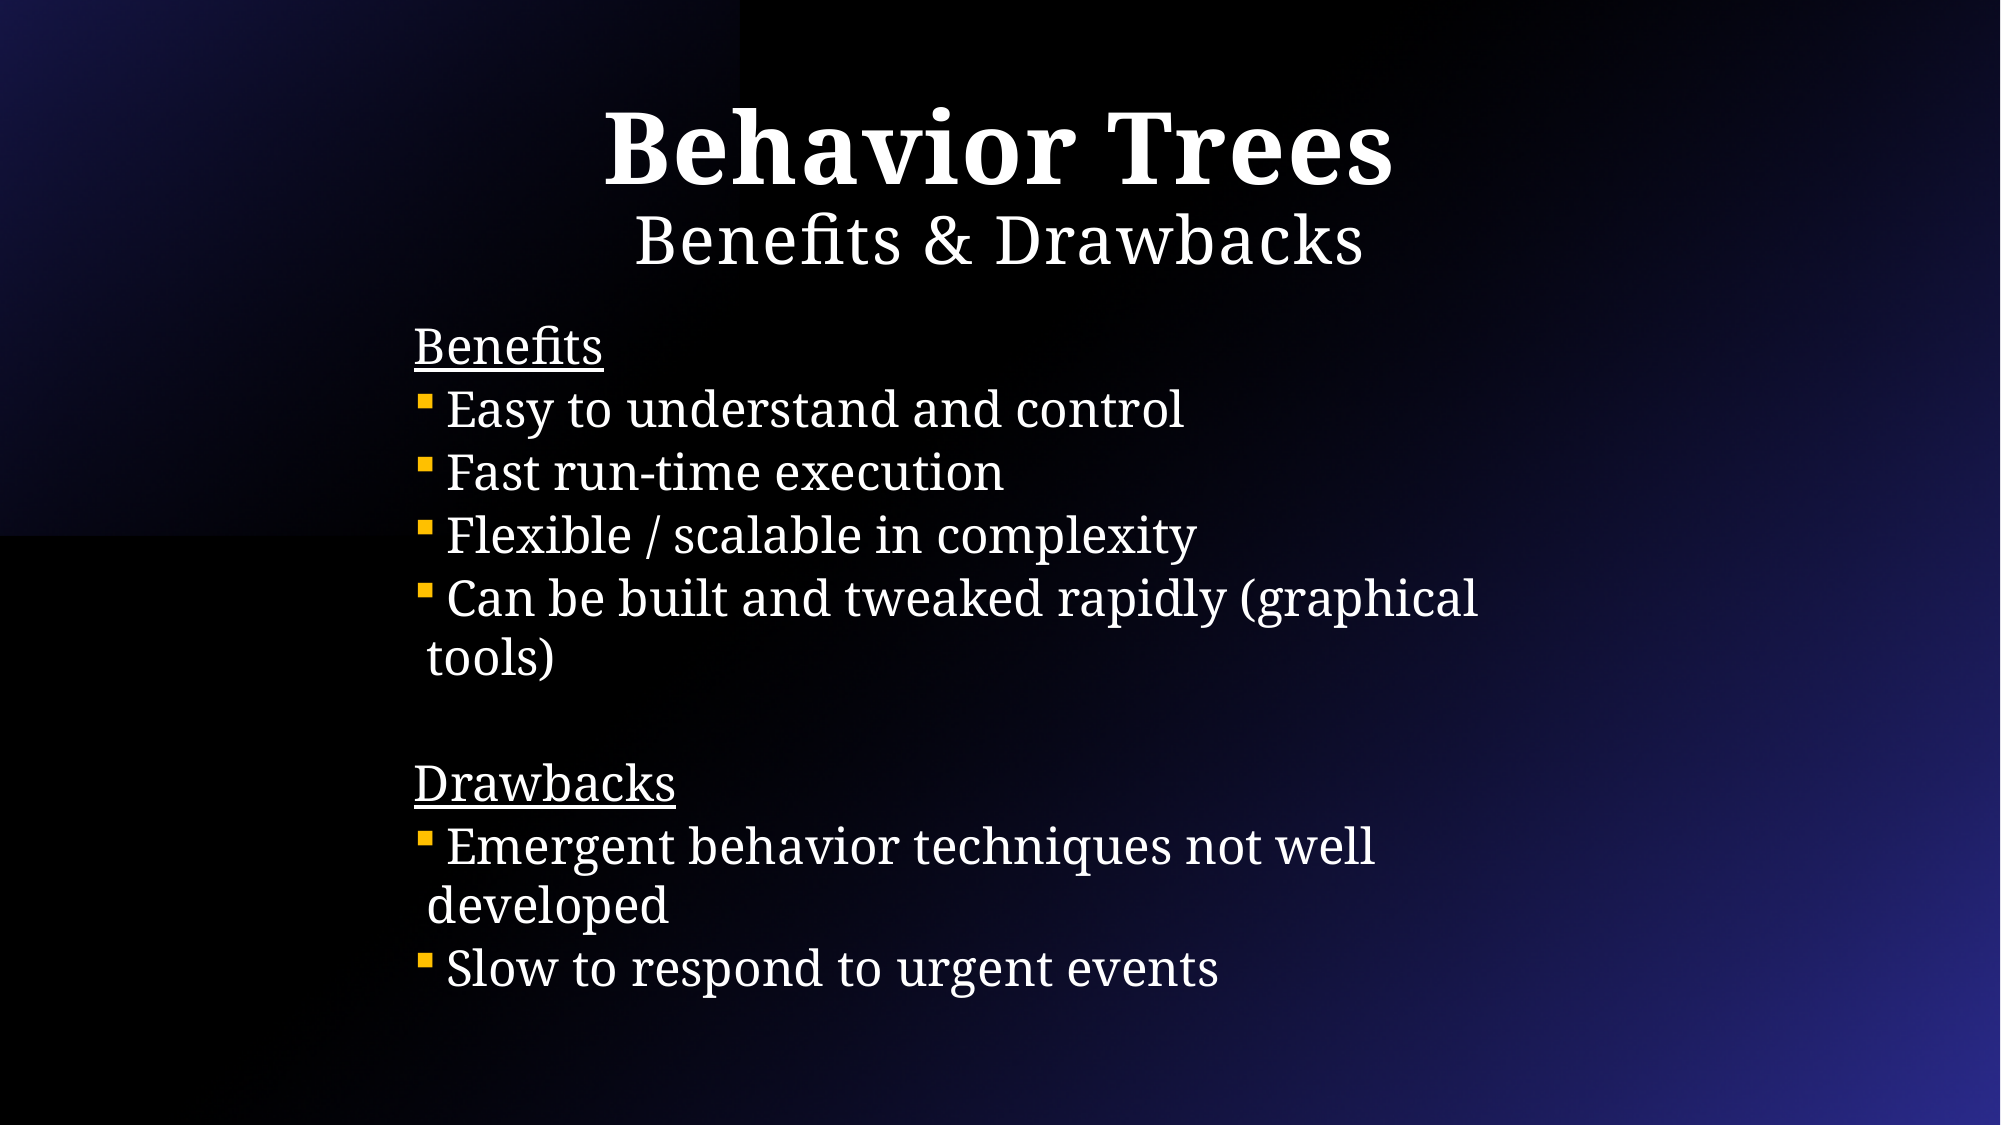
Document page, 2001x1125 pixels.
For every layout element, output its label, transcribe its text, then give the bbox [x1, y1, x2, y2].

title Behavior Trees [324, 75, 1675, 197]
text_box Benefits & Drawbacks [324, 197, 1675, 285]
list Benefits Easy to understand and control Fast run-time execution Flexible / scalable in complexity Can be built and tweaked rapidly (graphical tools) Drawbacks Emergent behavior techniques not well developed Slow to respond to urgent events [406, 307, 1594, 1008]
picture [0, 0, 2001, 1125]
